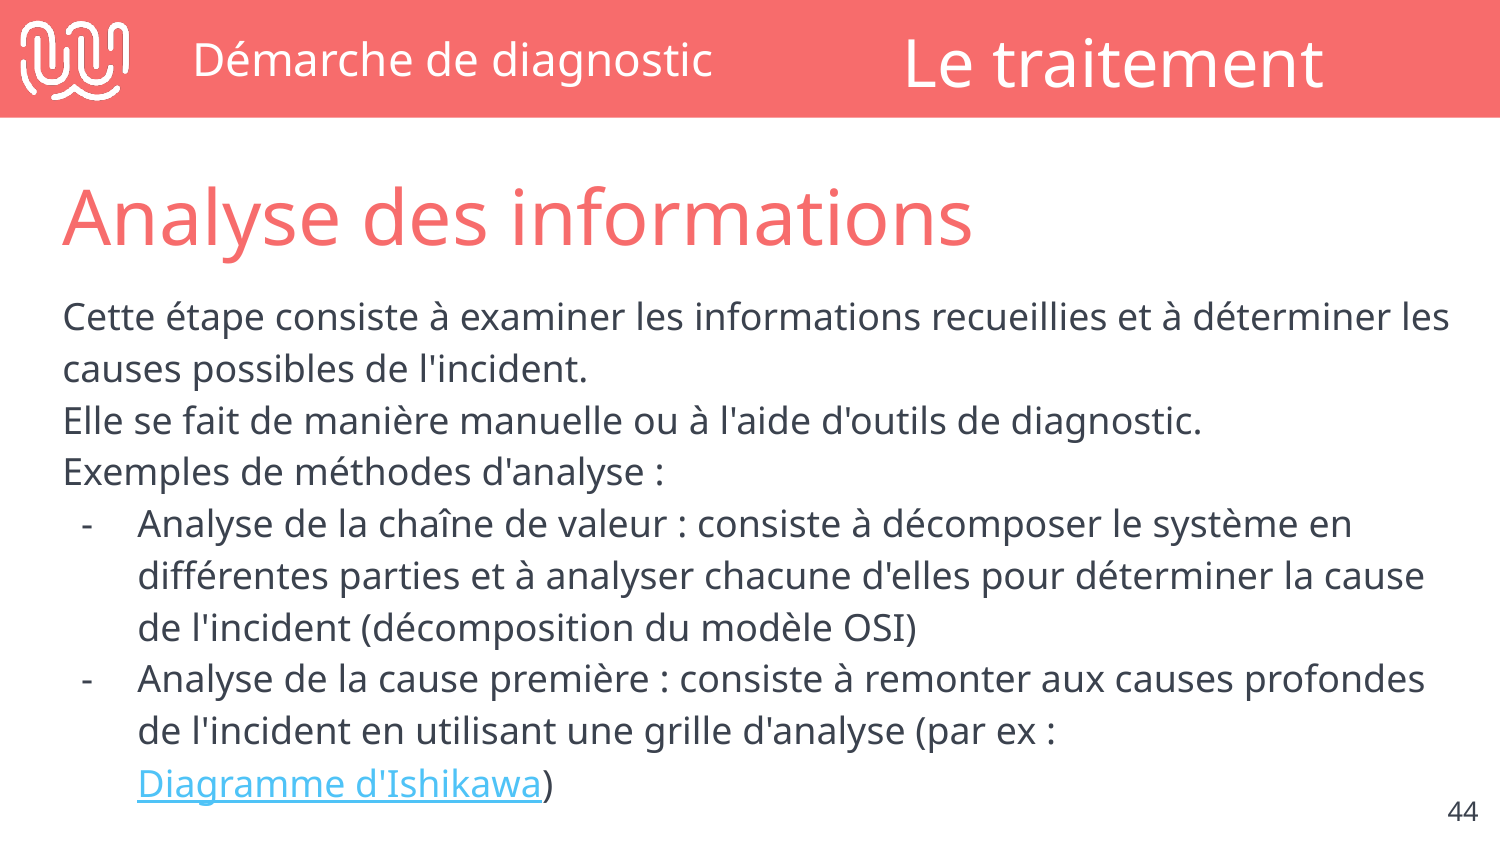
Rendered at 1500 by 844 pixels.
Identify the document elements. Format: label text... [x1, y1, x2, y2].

subtitle Le traitement [902, 31, 1479, 91]
slide_number ‹#› [1403, 779, 1494, 844]
list Cette étape consiste à examiner les informations recueillies et à déterminer les causes possibles de l'incident. Elle se fait de manière manuelle ou à l'aide d'outils de diagnostic. Exemples de méthodes d'analyse : Analyse de la chaîne de valeur : consiste à décomposer le système en différentes parties et à analyser chacune d'elles pour déterminer la cause de l'incident (décomposition du modèle OSI) Analyse de la cause première : consiste à remonter aux causes profondes de l'incident en utilisant une grille d'analyse (par ex : Diagramme d'Ishikawa) [62, 281, 1452, 816]
title Analyse des informations [62, 168, 1452, 256]
title Démarche de diagnostic [192, 0, 896, 118]
picture [20, 20, 134, 101]
